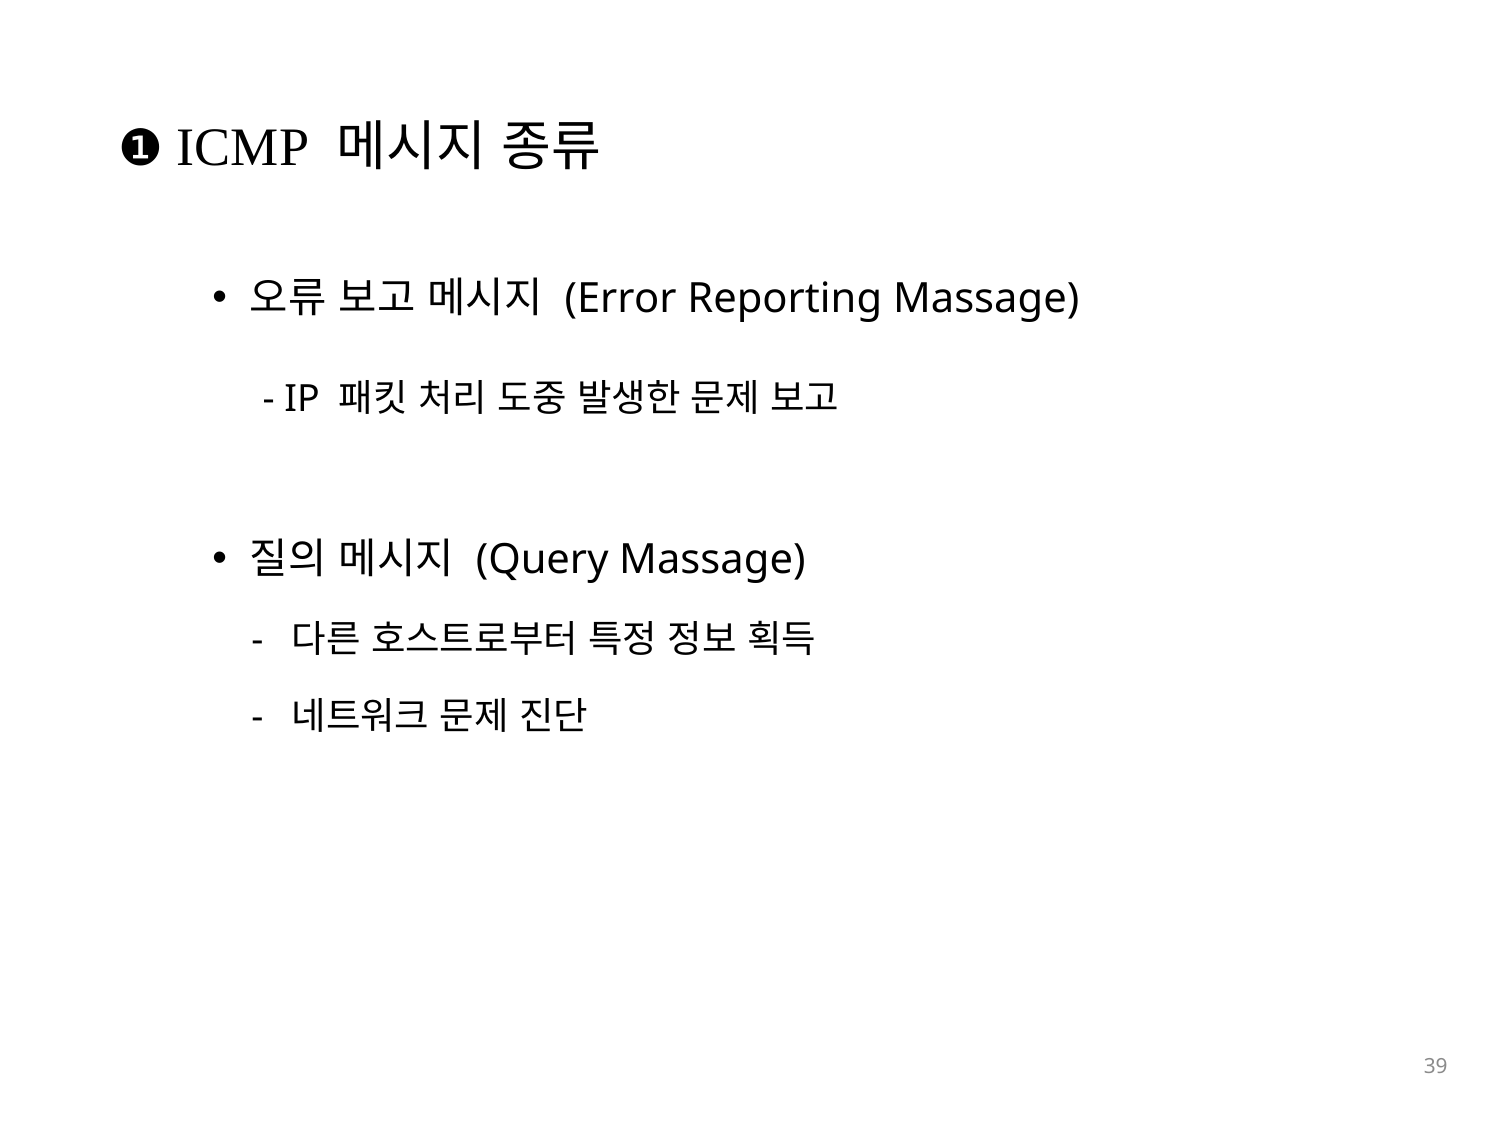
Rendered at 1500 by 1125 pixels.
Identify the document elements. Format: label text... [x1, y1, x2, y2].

list 오류 보고 메시지 (Error Reporting Massage) - IP 패킷 처리 도중 발생한 문제 보고 질의 메시지 (Query Massage) - 다른 호스트로부터 특정 정보 획득 - 네트워크 문제 진단 [122, 238, 1417, 953]
slide_number 39 [1124, 1037, 1463, 1097]
title ❶ ICMP 메시지 종류 [103, 83, 1397, 213]
